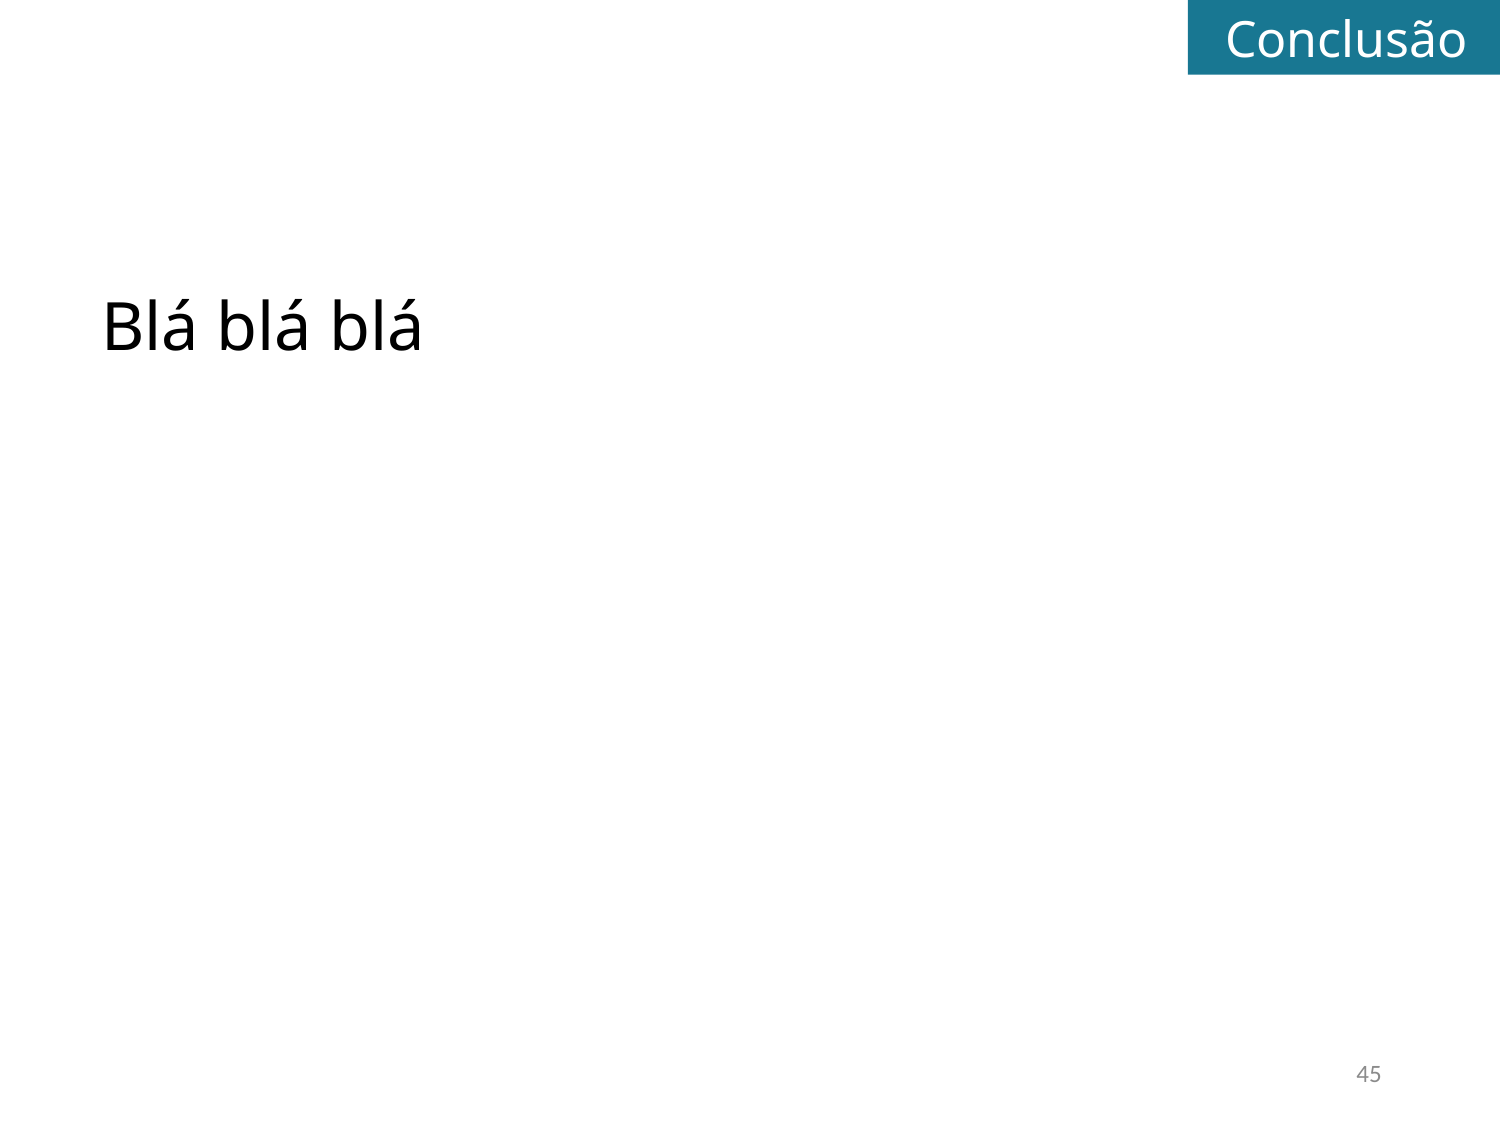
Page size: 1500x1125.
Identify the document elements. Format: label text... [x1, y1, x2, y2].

list Blá blá blá [86, 285, 1417, 877]
slide_number 45 [1059, 1042, 1397, 1103]
text_box Conclusão [1187, 0, 1500, 75]
